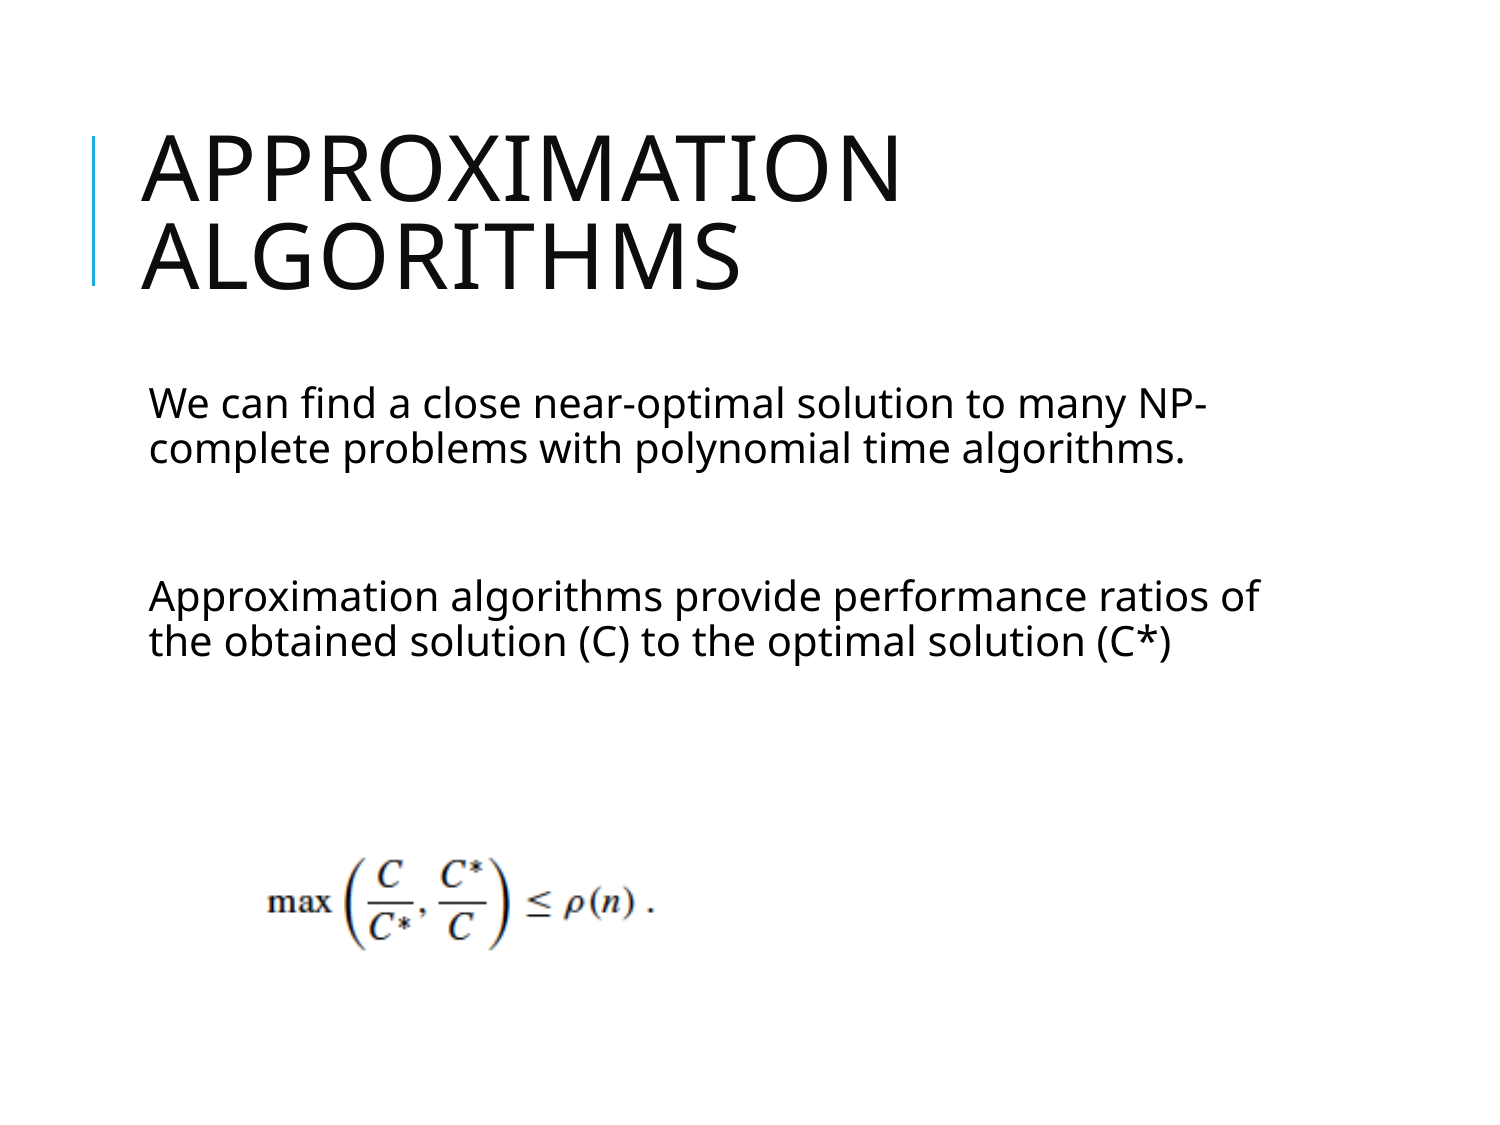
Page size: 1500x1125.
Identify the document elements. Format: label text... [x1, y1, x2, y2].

list We can find a close near-optimal solution to many NP-complete problems with polynomial time algorithms. Approximation algorithms provide performance ratios of the obtained solution (C) to the optimal solution (C*) [126, 375, 1322, 1035]
title Approximation Algorithms [126, 96, 1322, 342]
picture [247, 848, 674, 957]
